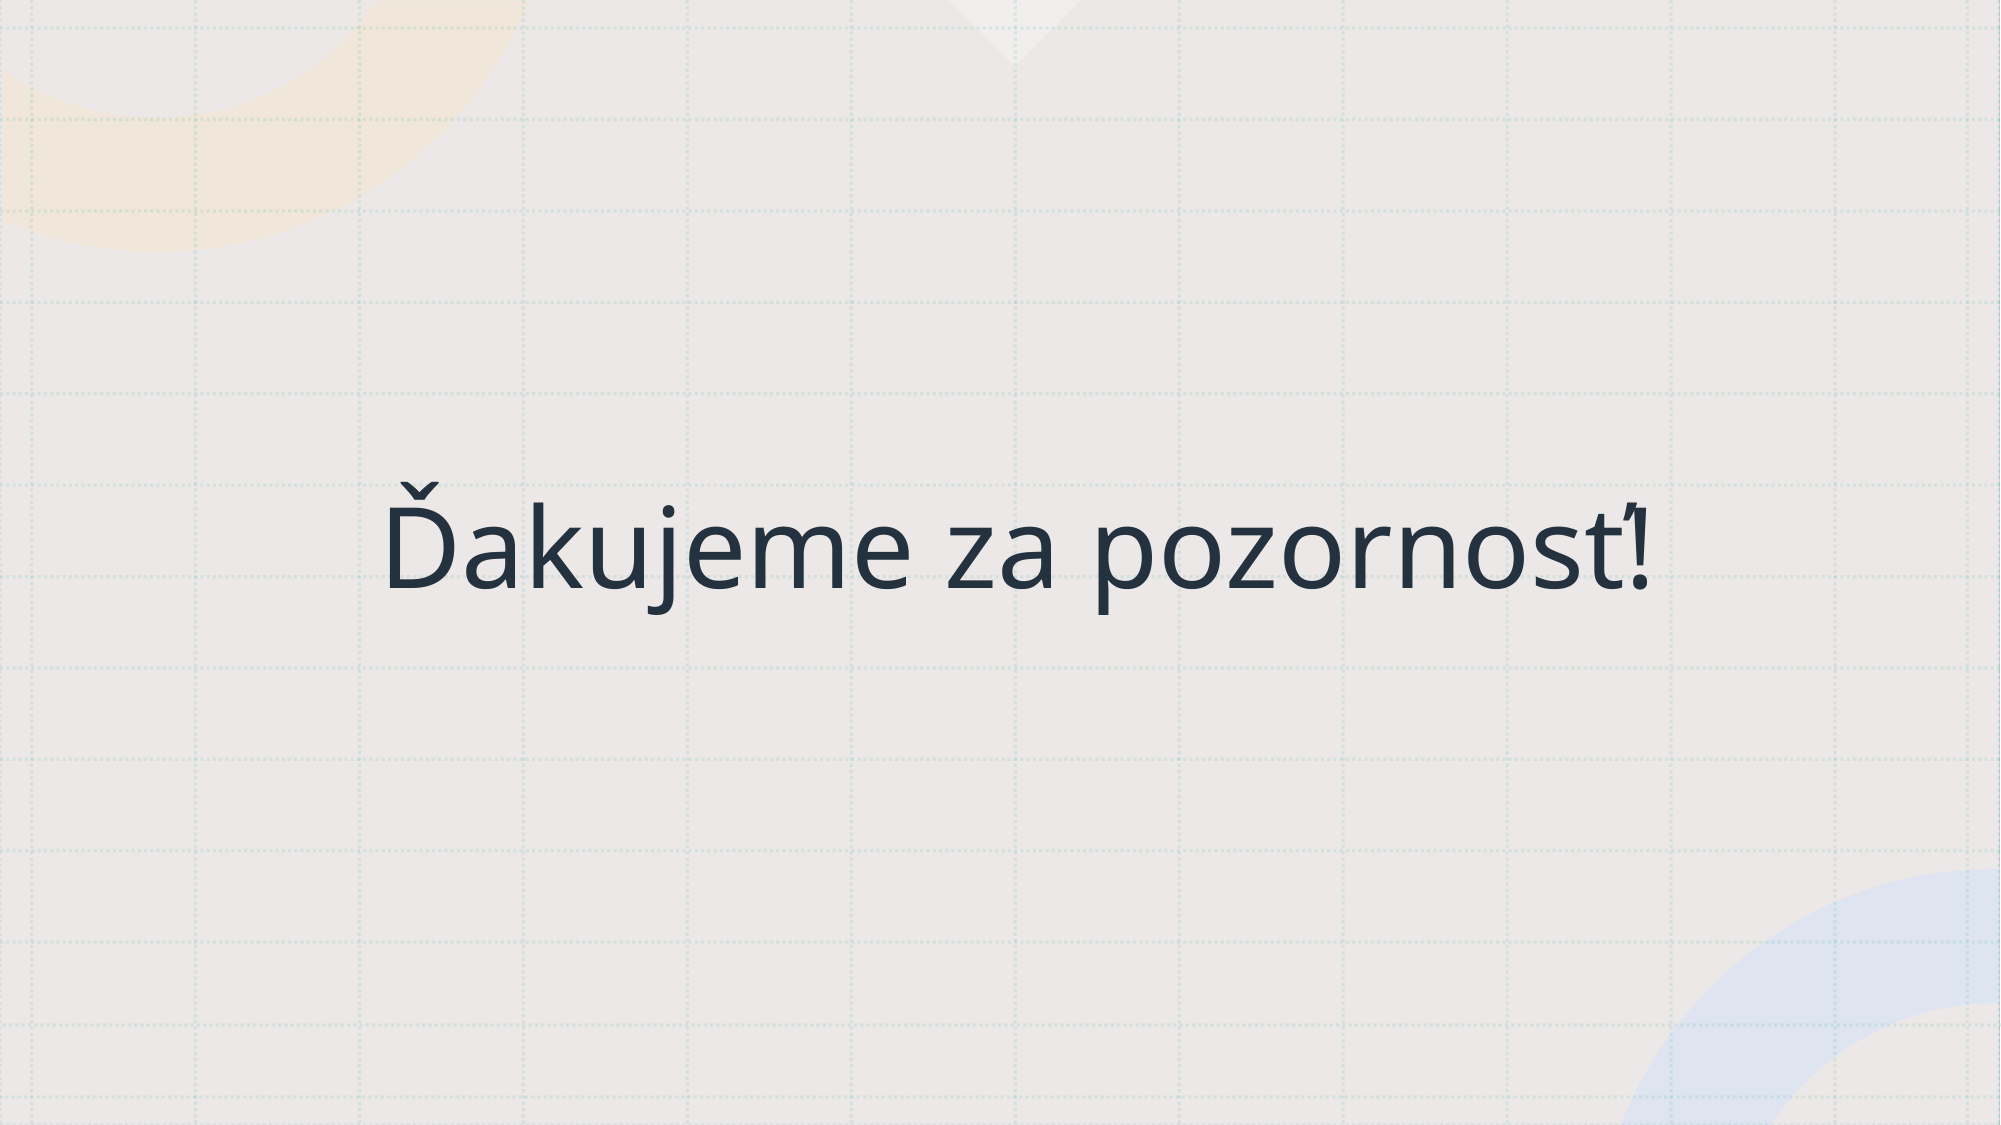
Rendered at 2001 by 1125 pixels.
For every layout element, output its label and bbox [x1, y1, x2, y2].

text_box [0, 0, 2000, 1125]
